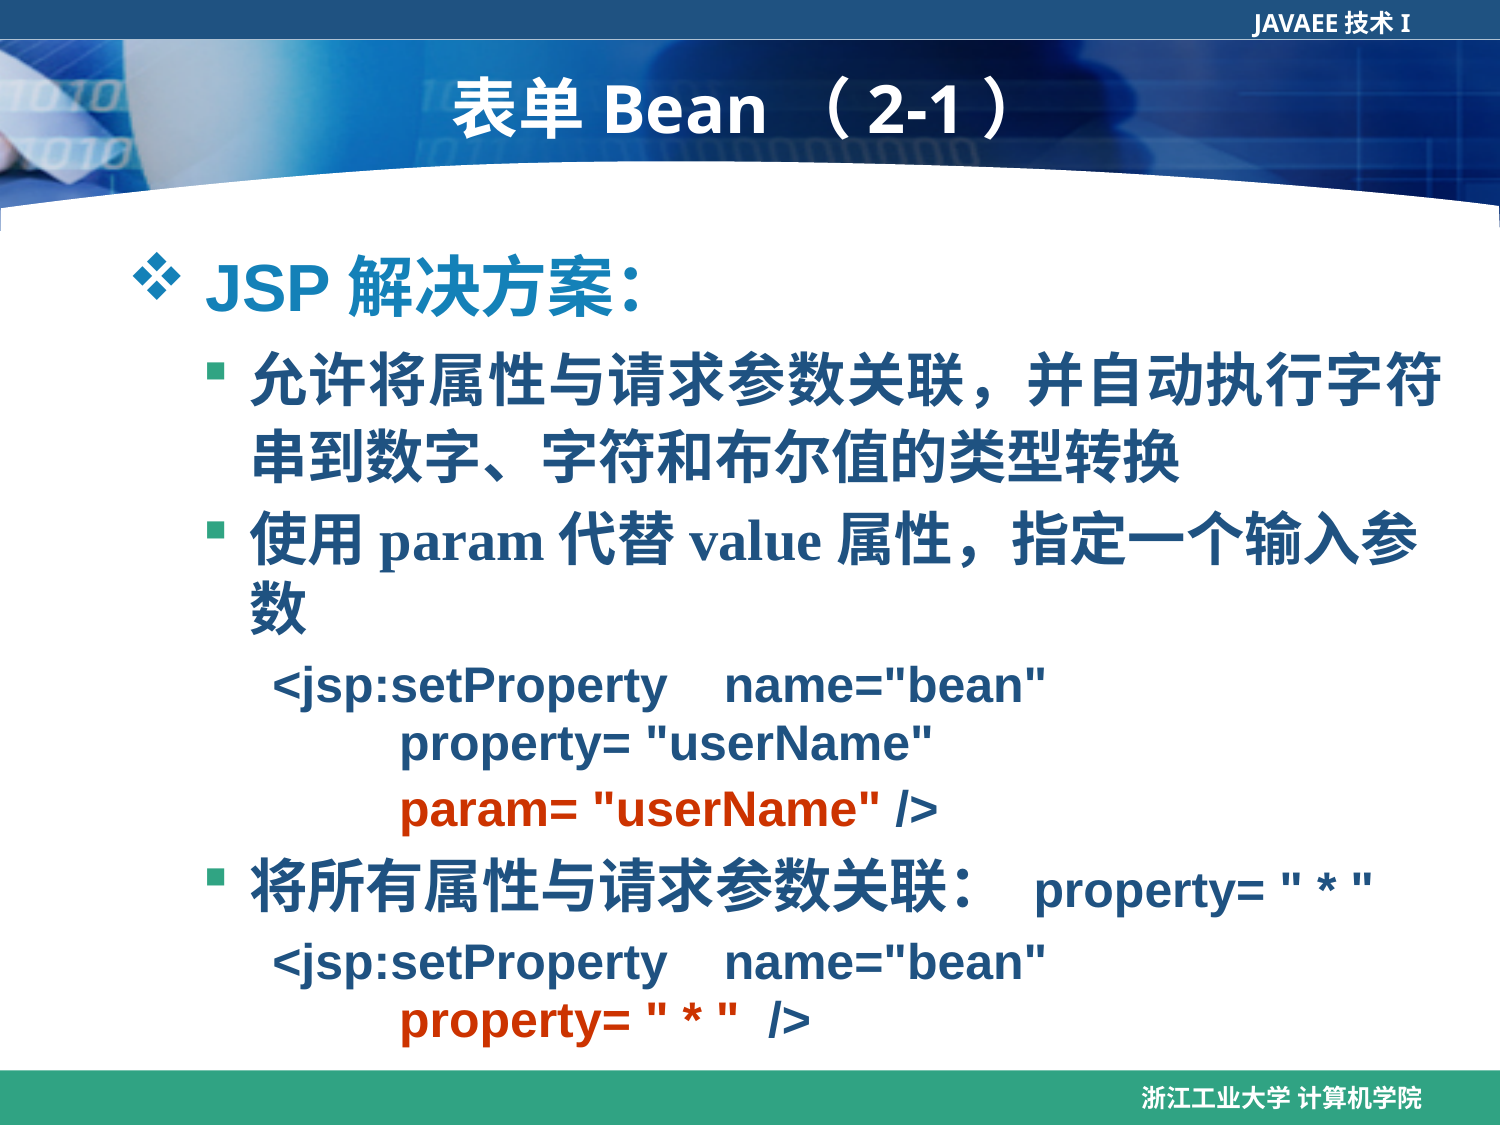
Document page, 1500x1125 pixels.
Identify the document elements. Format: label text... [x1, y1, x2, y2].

picture [0, 40, 1500, 208]
title 表单Bean（2-1） [74, 52, 1426, 163]
list JSP解决方案： 允许将属性与请求参数关联，并自动执行字符串到数字、字符和布尔值的类型转换 使用param代替value属性，指定一个输入参数 <jsp:setProperty name="bean" property= "userName" param= "userName" /> 将所有属性与请求参数关联： property= " * " <jsp:setProperty name="bean" property= " * " /> [112, 237, 1460, 1024]
